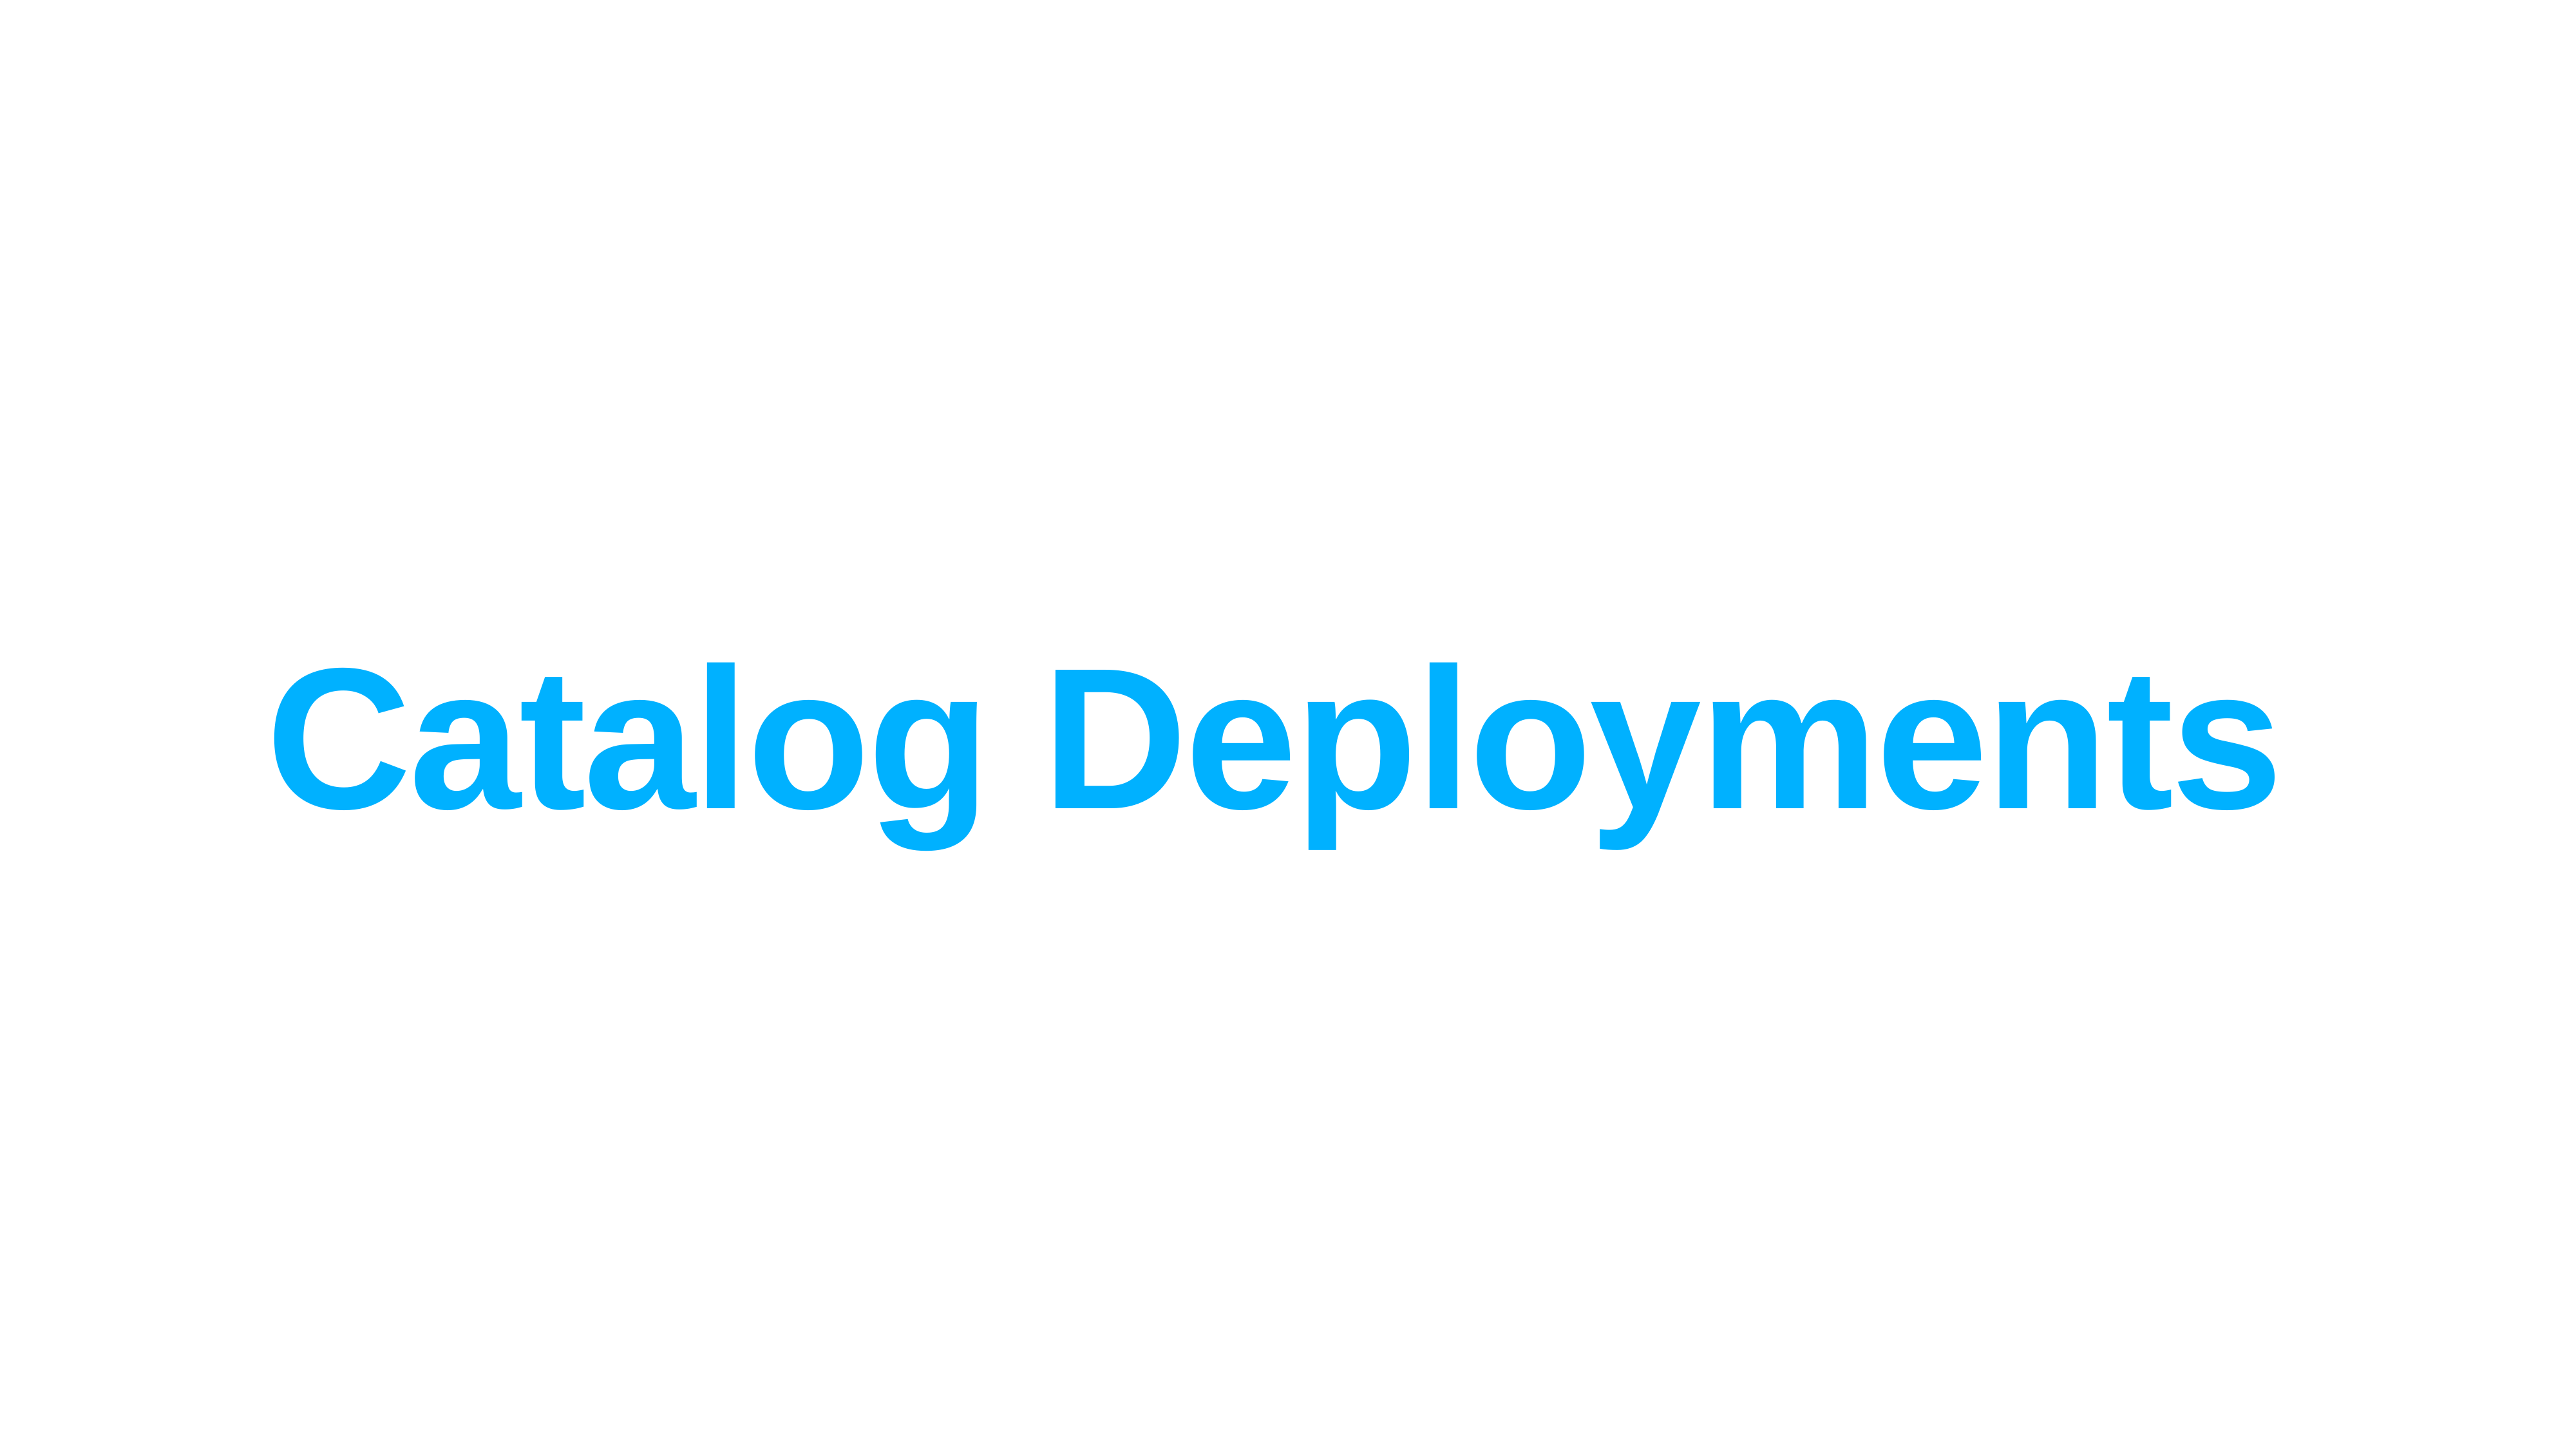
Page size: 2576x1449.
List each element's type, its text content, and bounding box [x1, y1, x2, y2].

text_box Catalog Deployments [261, 649, 2315, 800]
